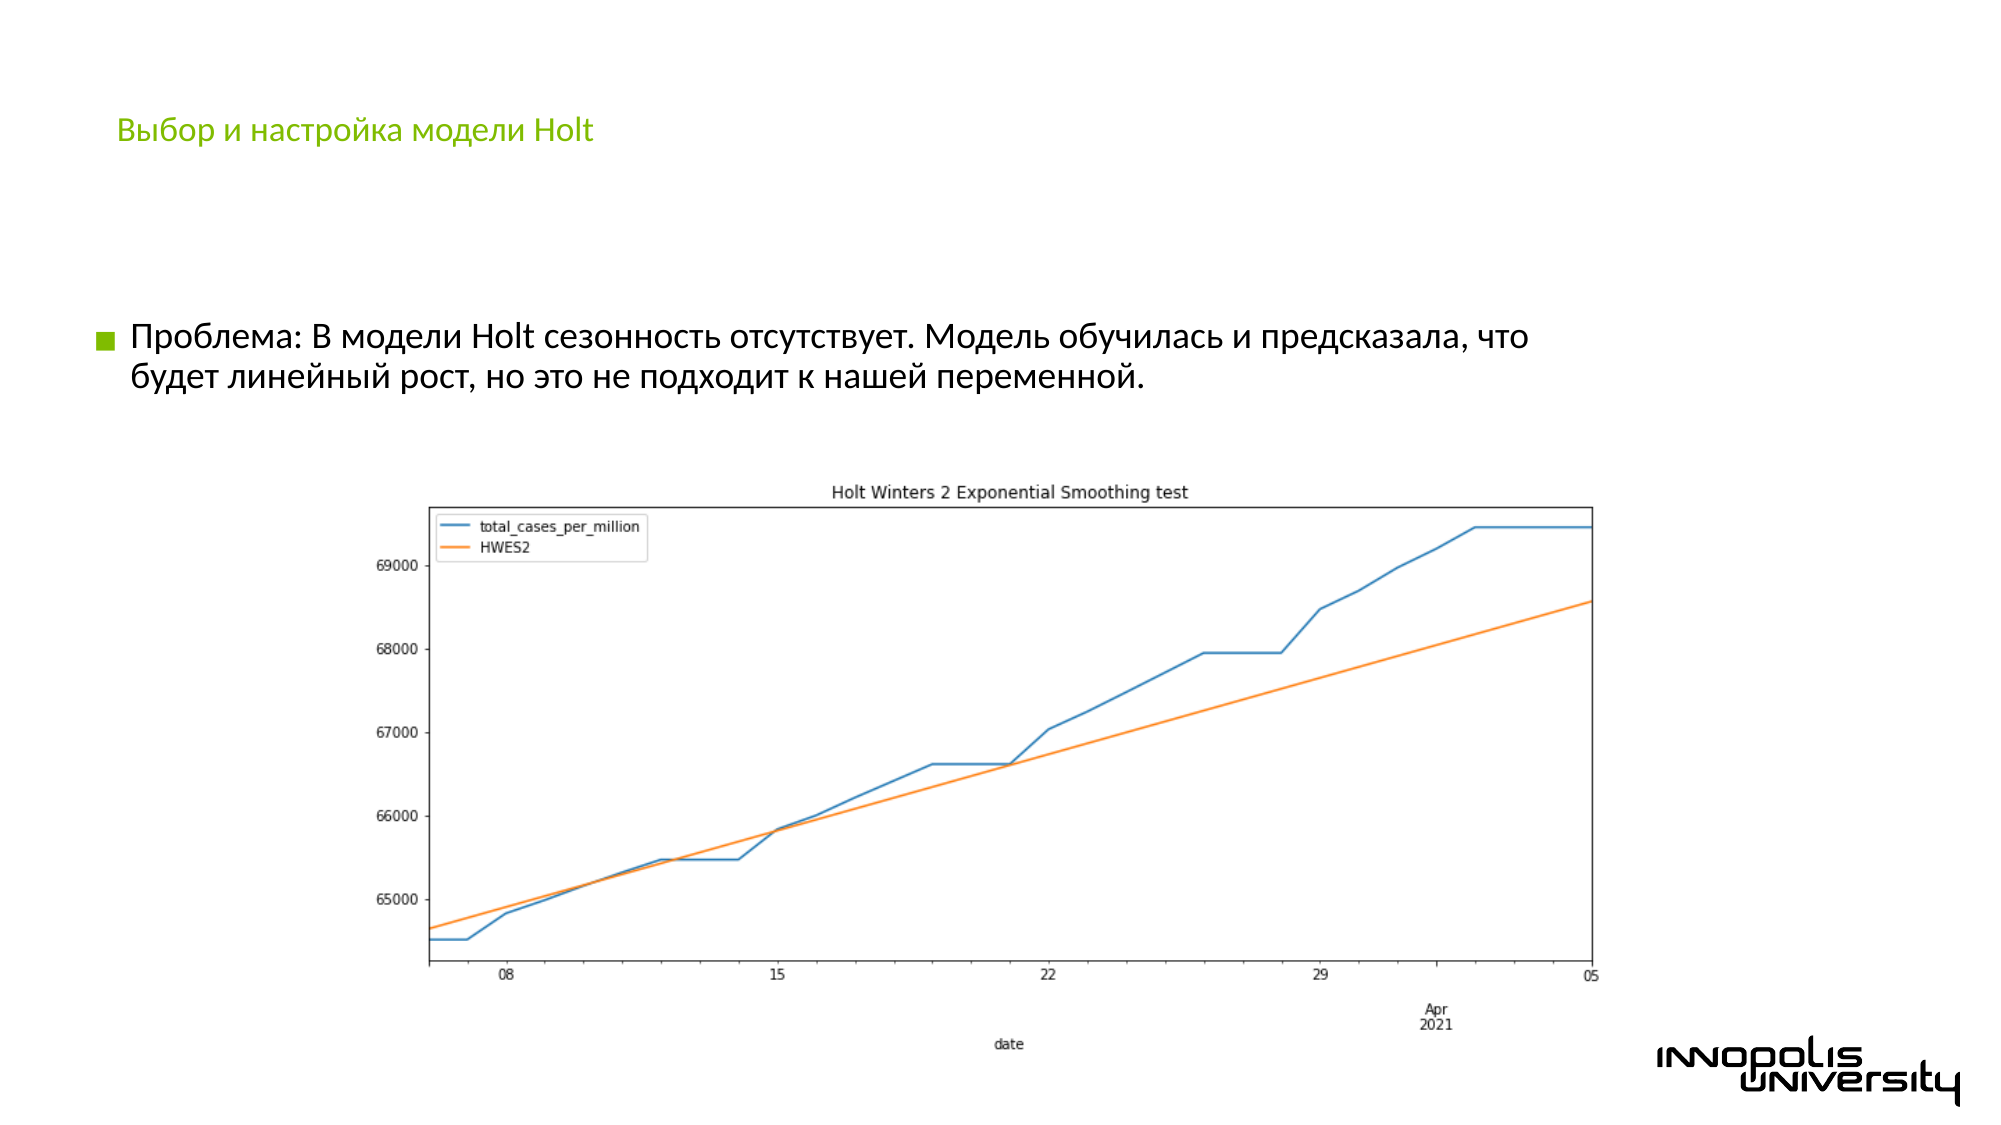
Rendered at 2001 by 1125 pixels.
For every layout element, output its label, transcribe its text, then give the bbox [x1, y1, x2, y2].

title Выбор и настройка модели Holt [101, 103, 1720, 200]
text_box Проблема: В модели Holt сезонность отсутствует. Модель обучилась и предсказала, что будет линейный рост, но это не подходит к нашей переменной. [77, 308, 1554, 456]
picture [364, 475, 2000, 1125]
